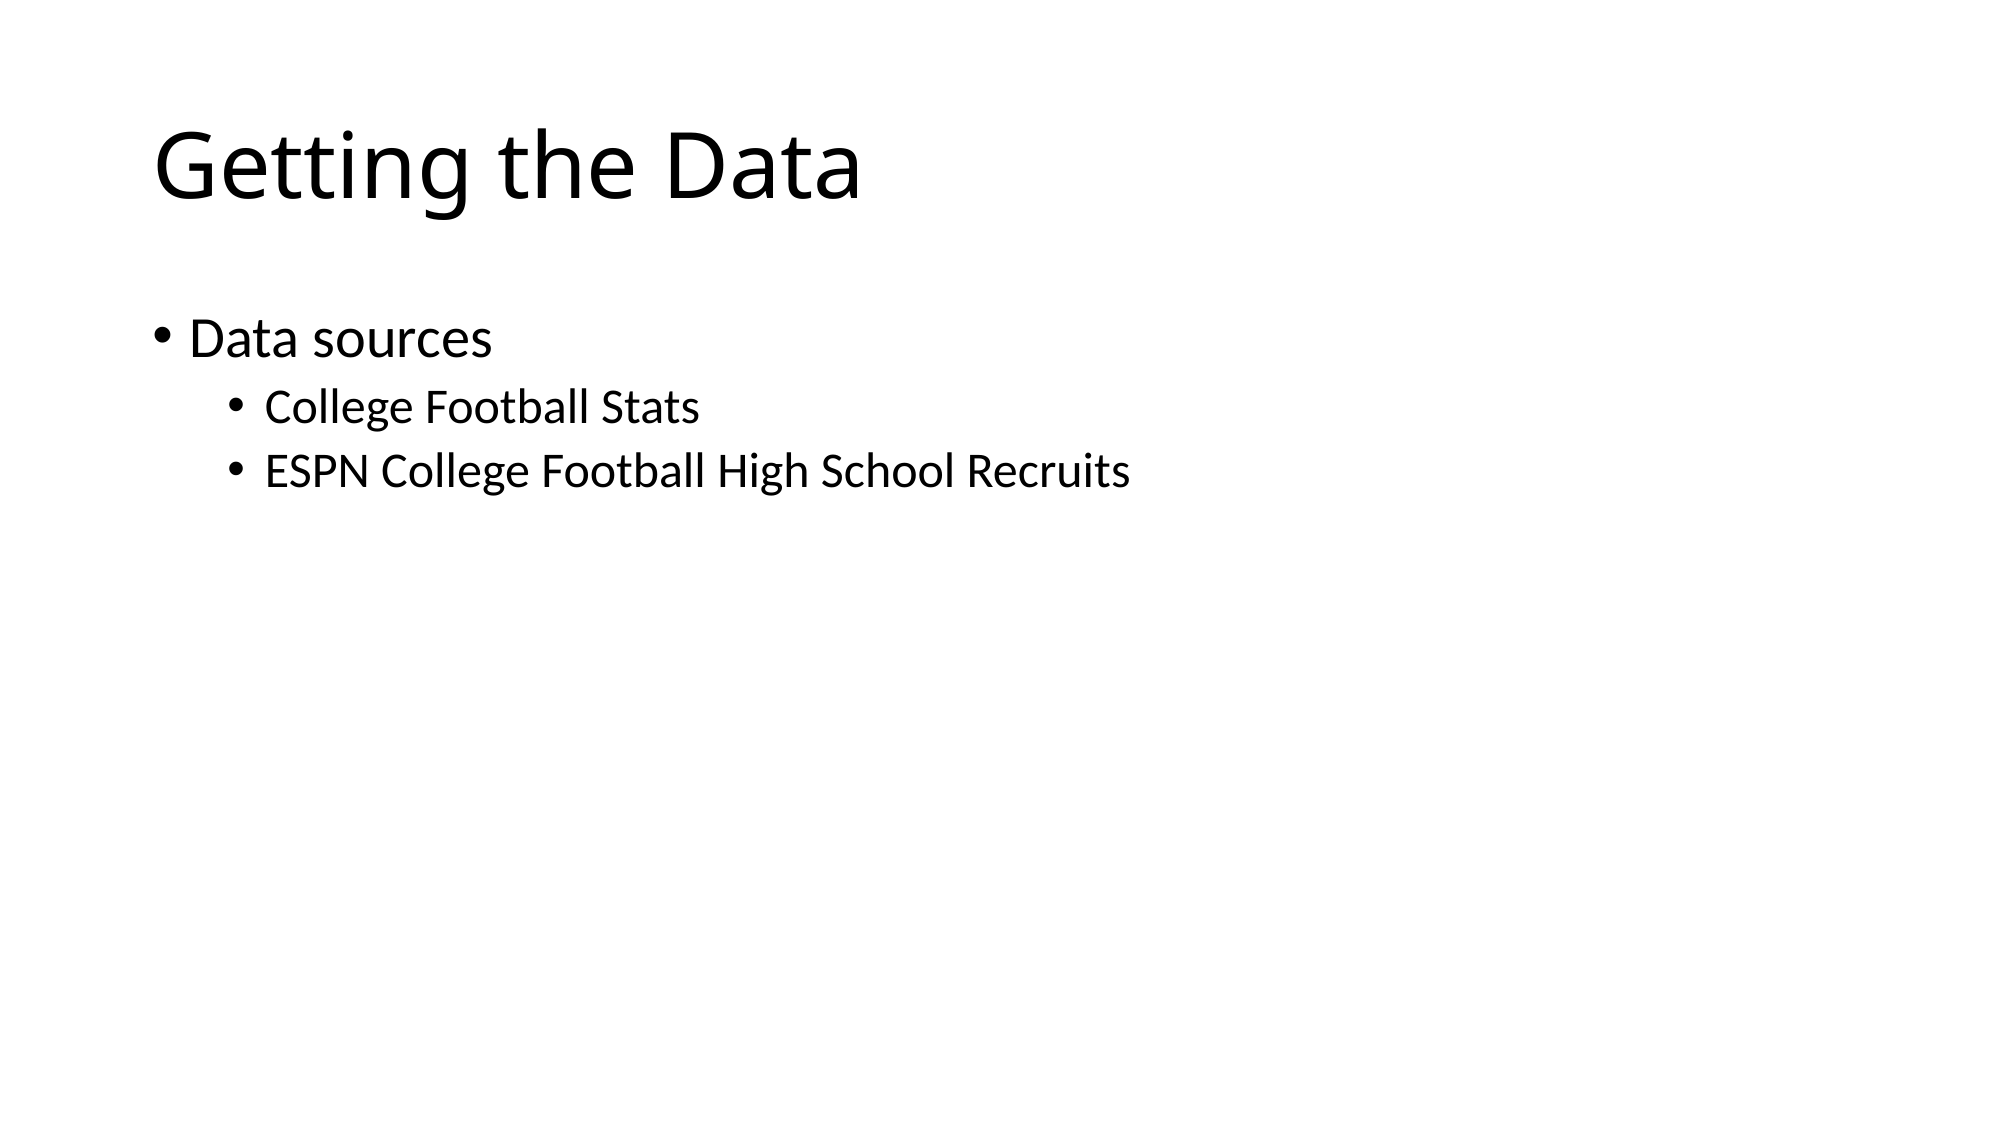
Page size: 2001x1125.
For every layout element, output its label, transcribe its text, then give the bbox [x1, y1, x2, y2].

list Data sources College Football Stats ESPN College Football High School Recruits [137, 299, 1863, 1014]
title Getting the Data [137, 59, 1863, 278]
